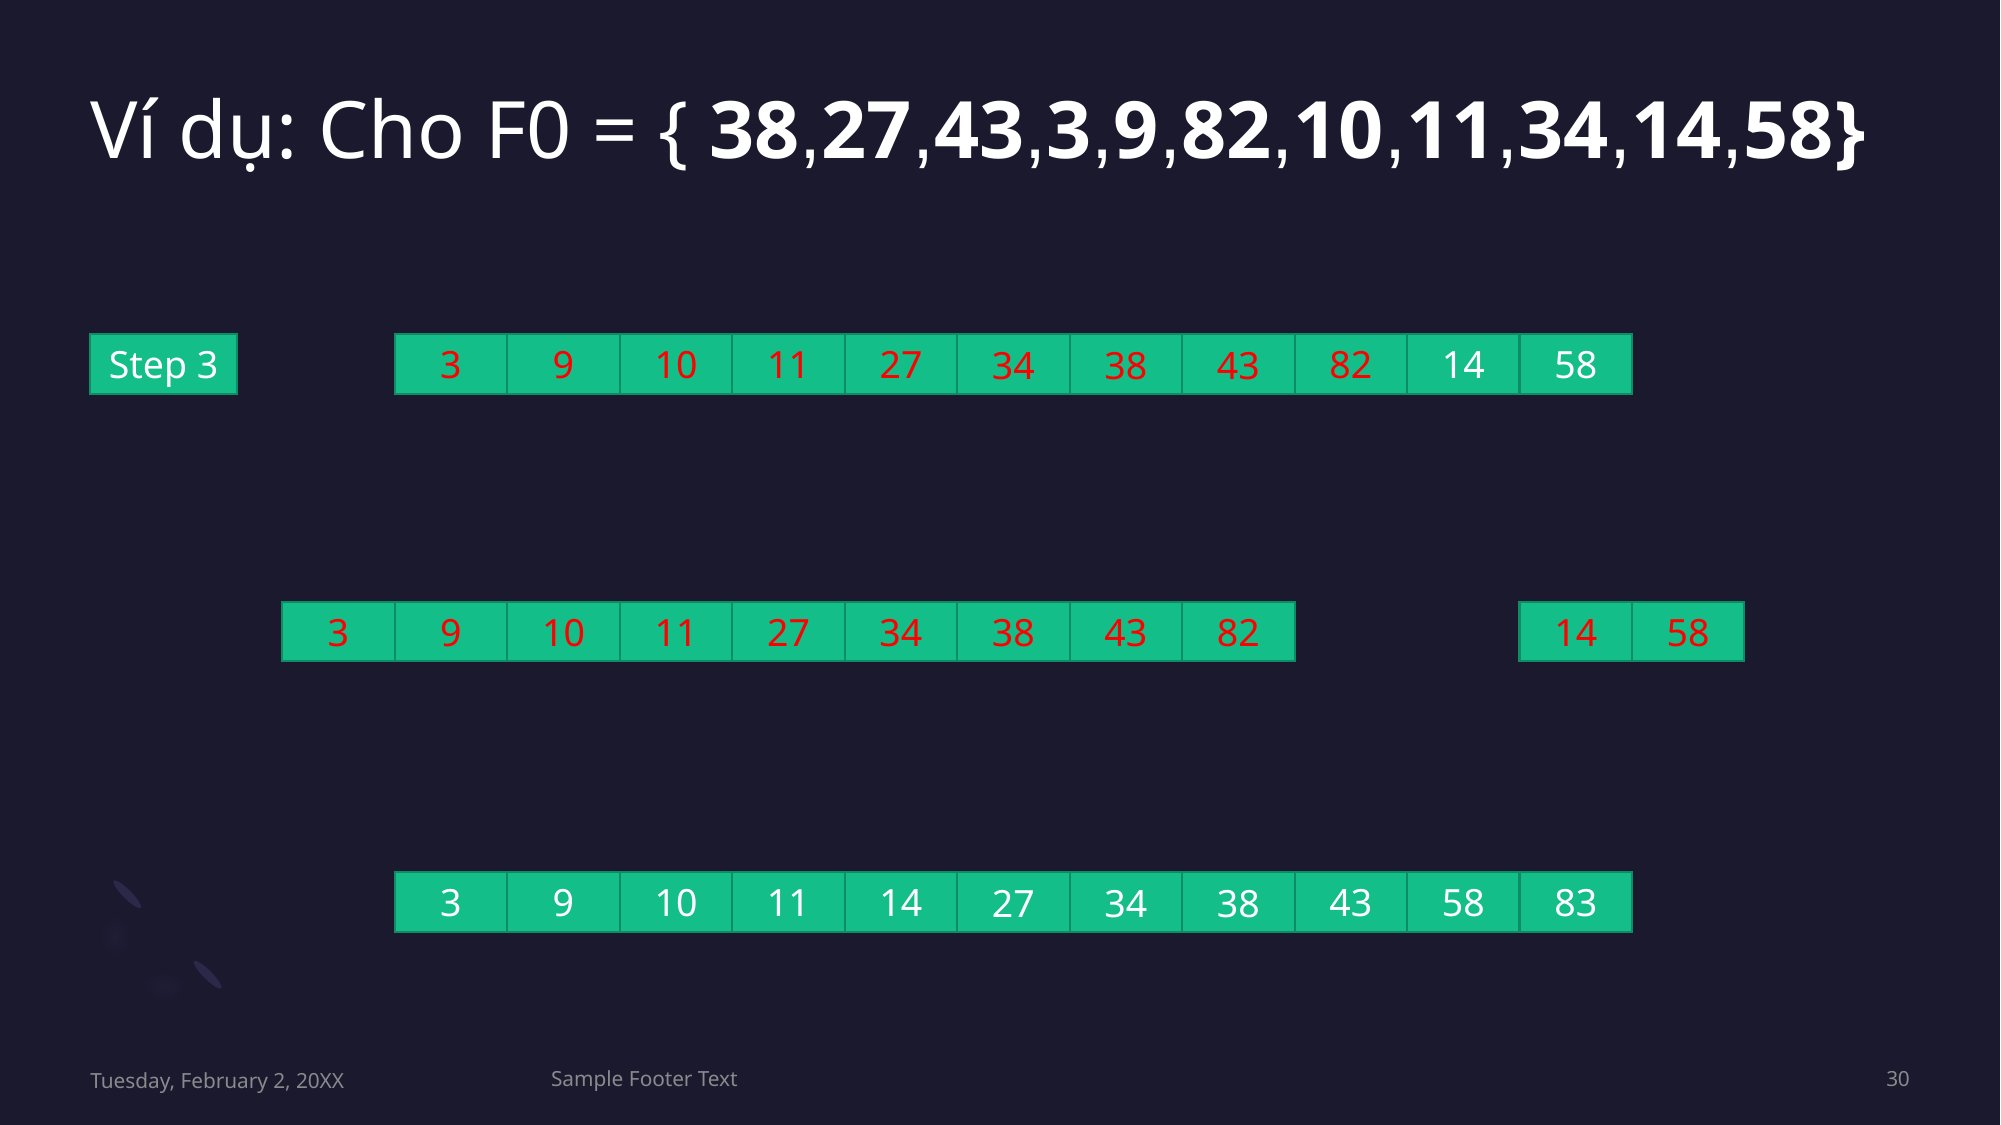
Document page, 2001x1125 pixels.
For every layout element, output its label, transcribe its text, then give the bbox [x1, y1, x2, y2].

text_box 9 [506, 871, 619, 933]
text_box 11 [731, 333, 844, 395]
text_box 3 [394, 871, 506, 933]
text_box 58 [1406, 871, 1518, 933]
text_box 11 [731, 871, 844, 933]
text_box 58 [1519, 333, 1633, 395]
text_box 38 [1181, 871, 1294, 933]
text_box 83 [1518, 871, 1633, 933]
title Ví dụ: Cho F0 = { 38,27,43,3,9,82,10,11,34,14,58} [90, 90, 1910, 309]
text_box 3 [281, 601, 396, 662]
text_box 27 [844, 333, 956, 395]
text_box 3 [394, 333, 506, 395]
text_box 34 [956, 333, 1069, 395]
text_box 27 [956, 871, 1069, 933]
text_box 82 [1181, 601, 1296, 662]
text_box 38 [1069, 333, 1181, 395]
text_box 10 [506, 601, 619, 662]
text_box 34 [844, 601, 956, 662]
text_box 14 [1518, 601, 1631, 662]
text_box 43 [1181, 333, 1294, 395]
text_box 14 [1406, 333, 1519, 395]
text_box 58 [1631, 601, 1745, 662]
slide_number 30 [1632, 1067, 1910, 1093]
text_box Step 3 [89, 333, 238, 395]
text_box 34 [1069, 871, 1181, 933]
text_box 38 [956, 601, 1069, 662]
text_box 10 [619, 871, 731, 933]
footer Sample Footer Text [551, 1067, 1598, 1093]
text_box 11 [619, 601, 731, 662]
text_box 14 [844, 871, 956, 933]
text_box 43 [1294, 871, 1406, 933]
text_box 82 [1294, 333, 1406, 395]
text_box 27 [731, 601, 844, 662]
text_box 10 [619, 333, 731, 395]
text_box 43 [1069, 601, 1181, 662]
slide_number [90, 1067, 522, 1093]
text_box 9 [506, 333, 619, 395]
text_box 9 [396, 601, 506, 662]
